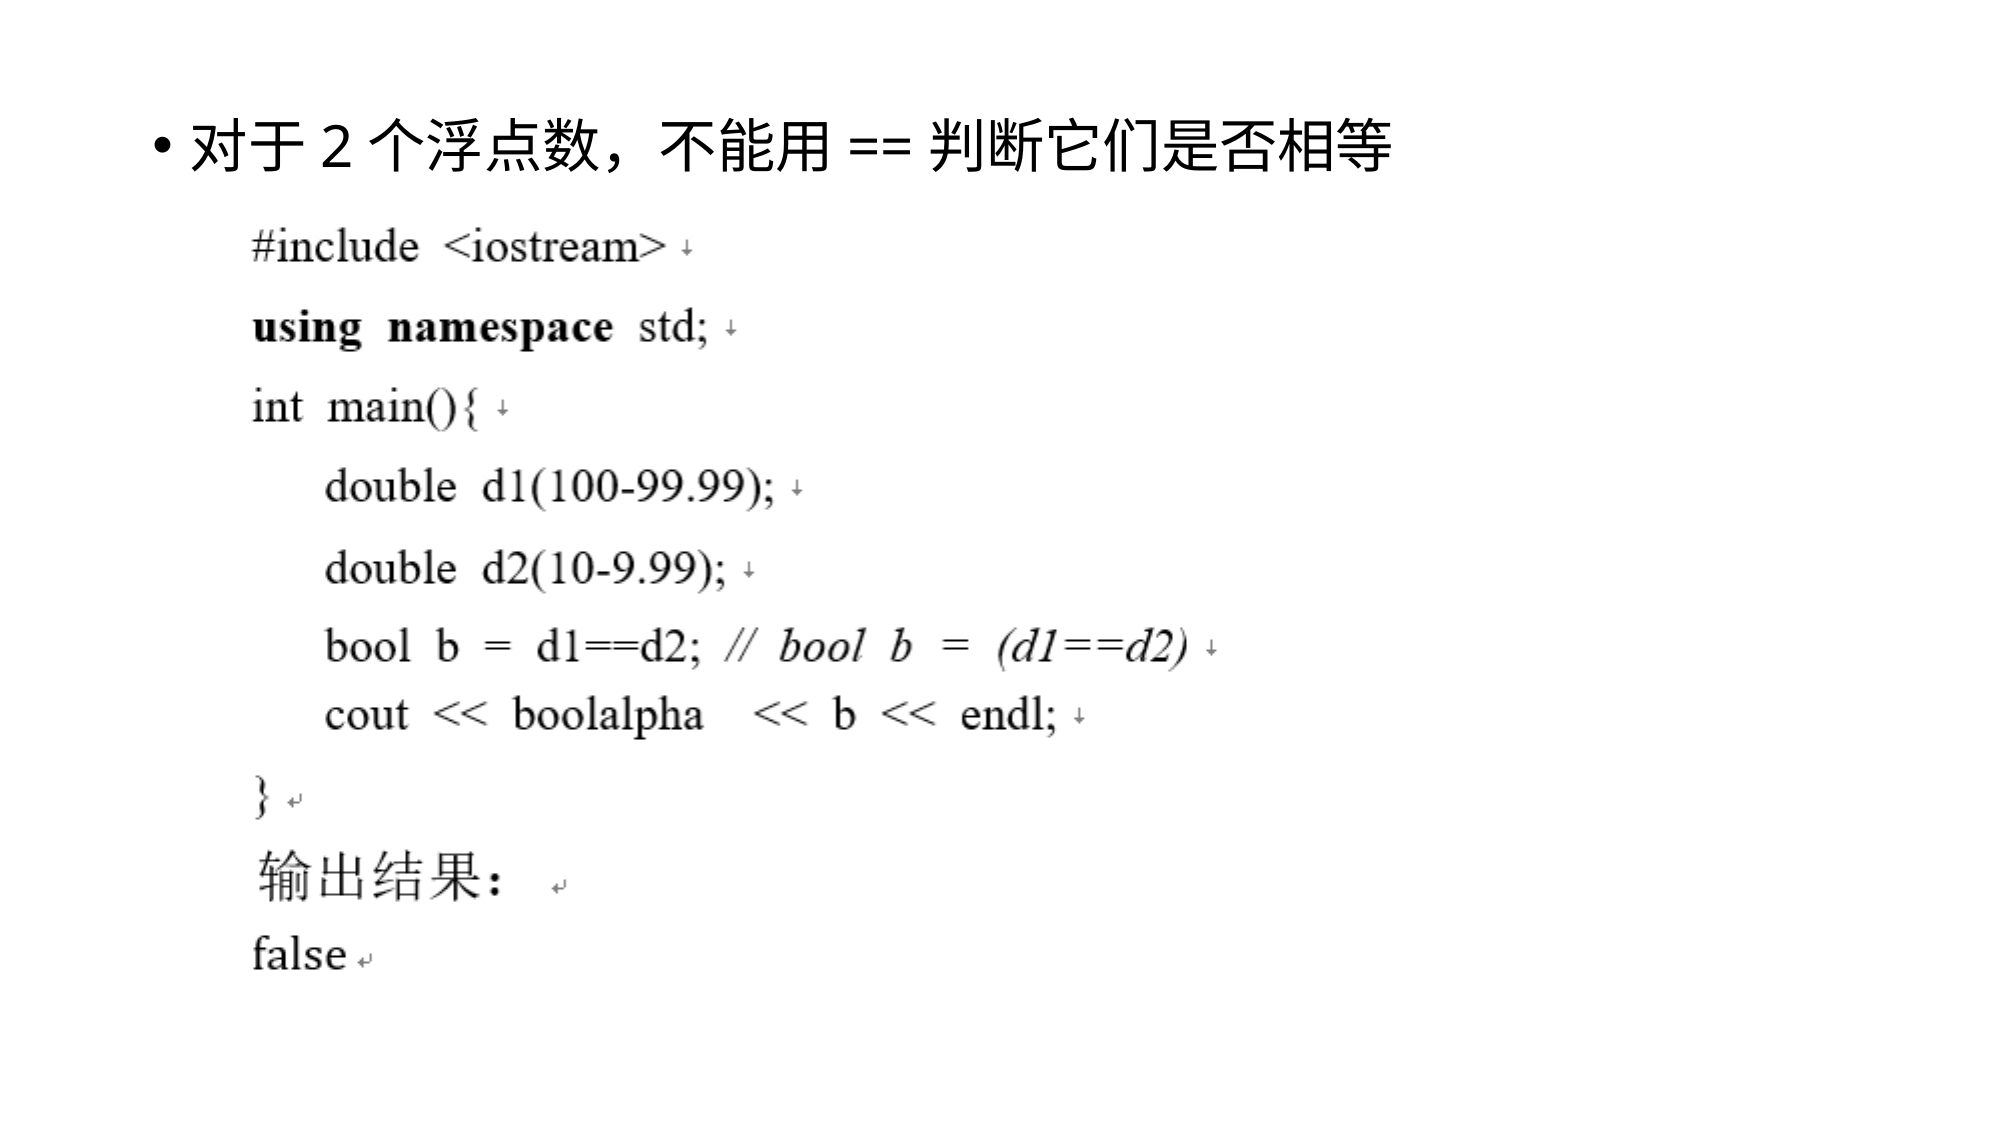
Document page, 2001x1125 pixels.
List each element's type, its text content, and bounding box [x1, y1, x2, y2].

picture [202, 210, 1313, 988]
list 对于2个浮点数，不能用==判断它们是否相等 [137, 87, 1863, 183]
